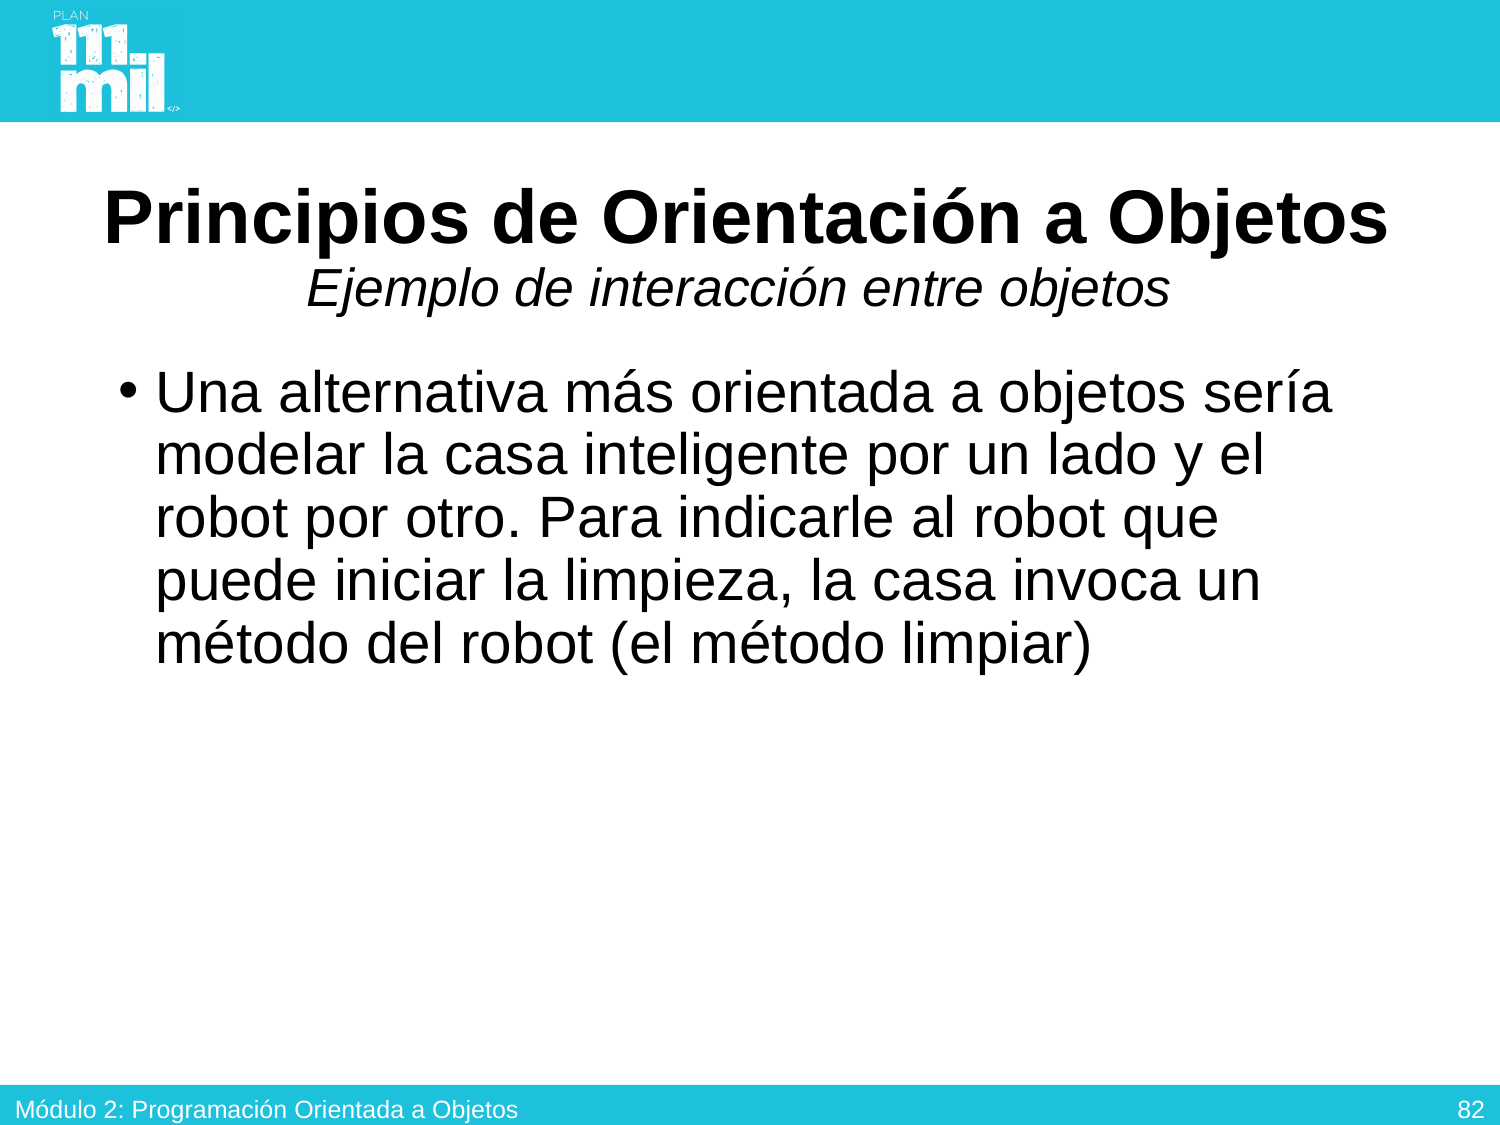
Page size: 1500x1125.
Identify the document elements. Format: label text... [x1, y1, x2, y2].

title Principios de Orientación a Objetos Ejemplo de interacción entre objetos [15, 147, 1478, 348]
slide_number 81 [1162, 1078, 1500, 1125]
footer Módulo 2: Programación Orientada a Objetos [0, 1078, 549, 1125]
list Una alternativa más orientada a objetos sería modelar la casa inteligente por un lado y el robot por otro. Para indicarle al robot que puede iniciar la limpieza, la casa invoca un método del robot (el método limpiar) [103, 354, 1397, 1069]
